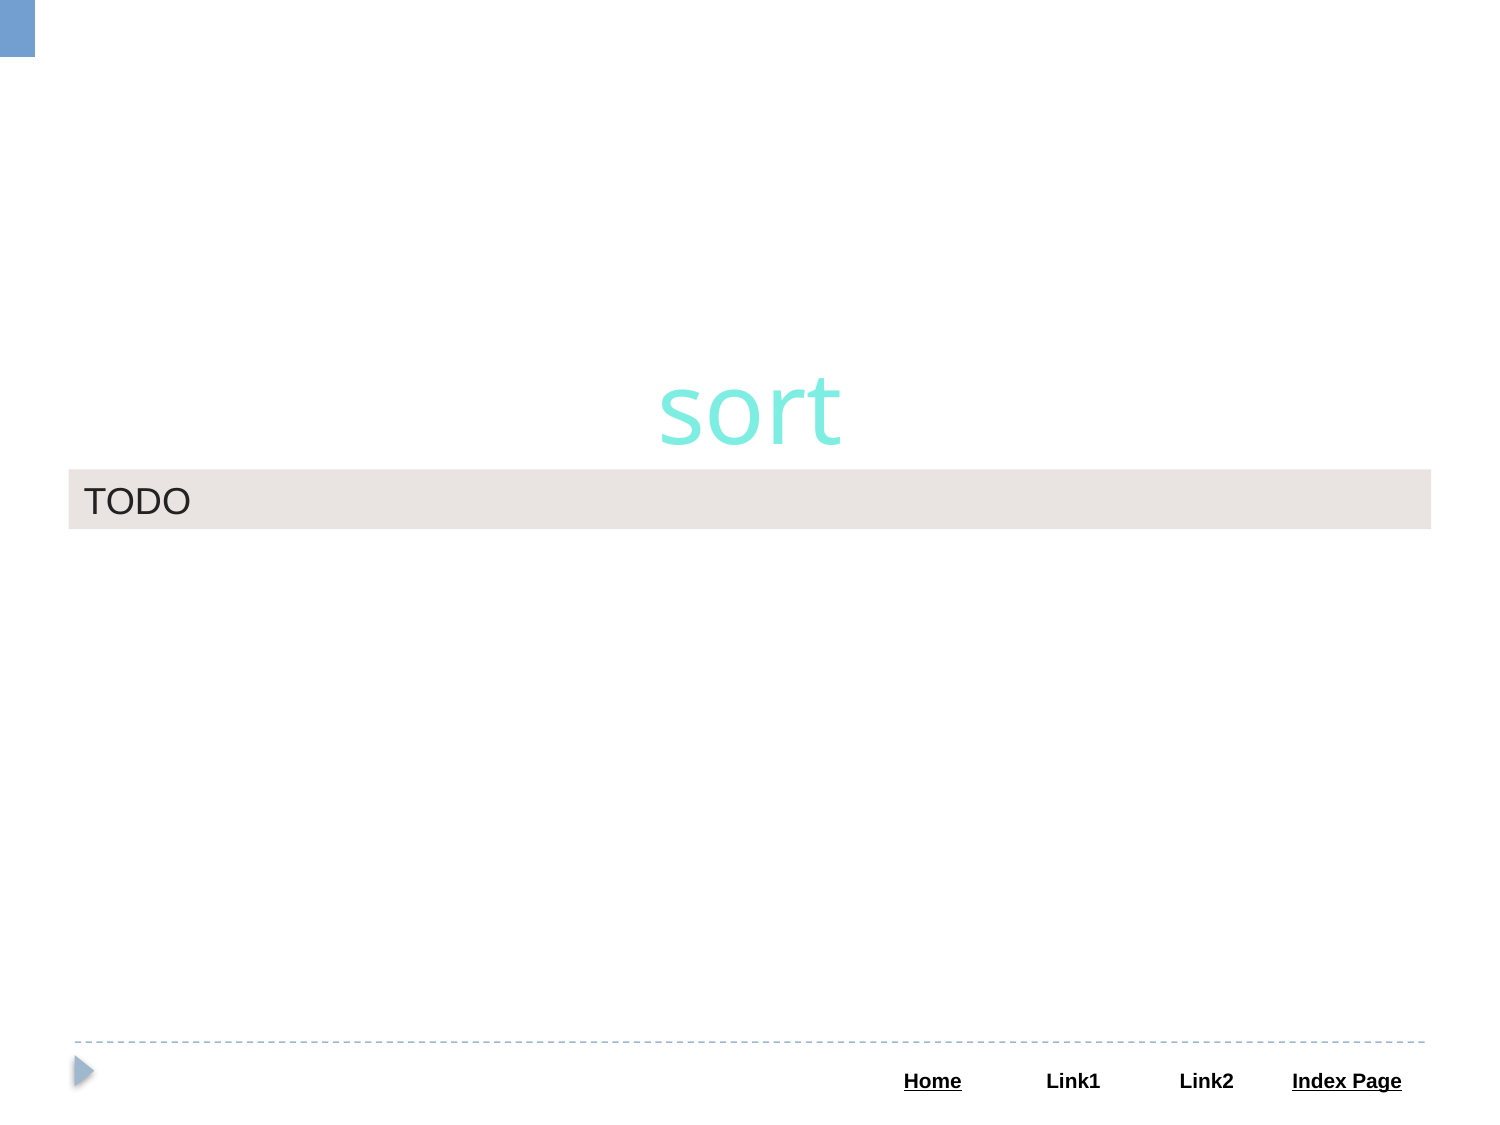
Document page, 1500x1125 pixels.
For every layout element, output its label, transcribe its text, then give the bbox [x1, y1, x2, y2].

text_box TODO [68, 469, 1432, 530]
text_box sort [24, 337, 1475, 475]
